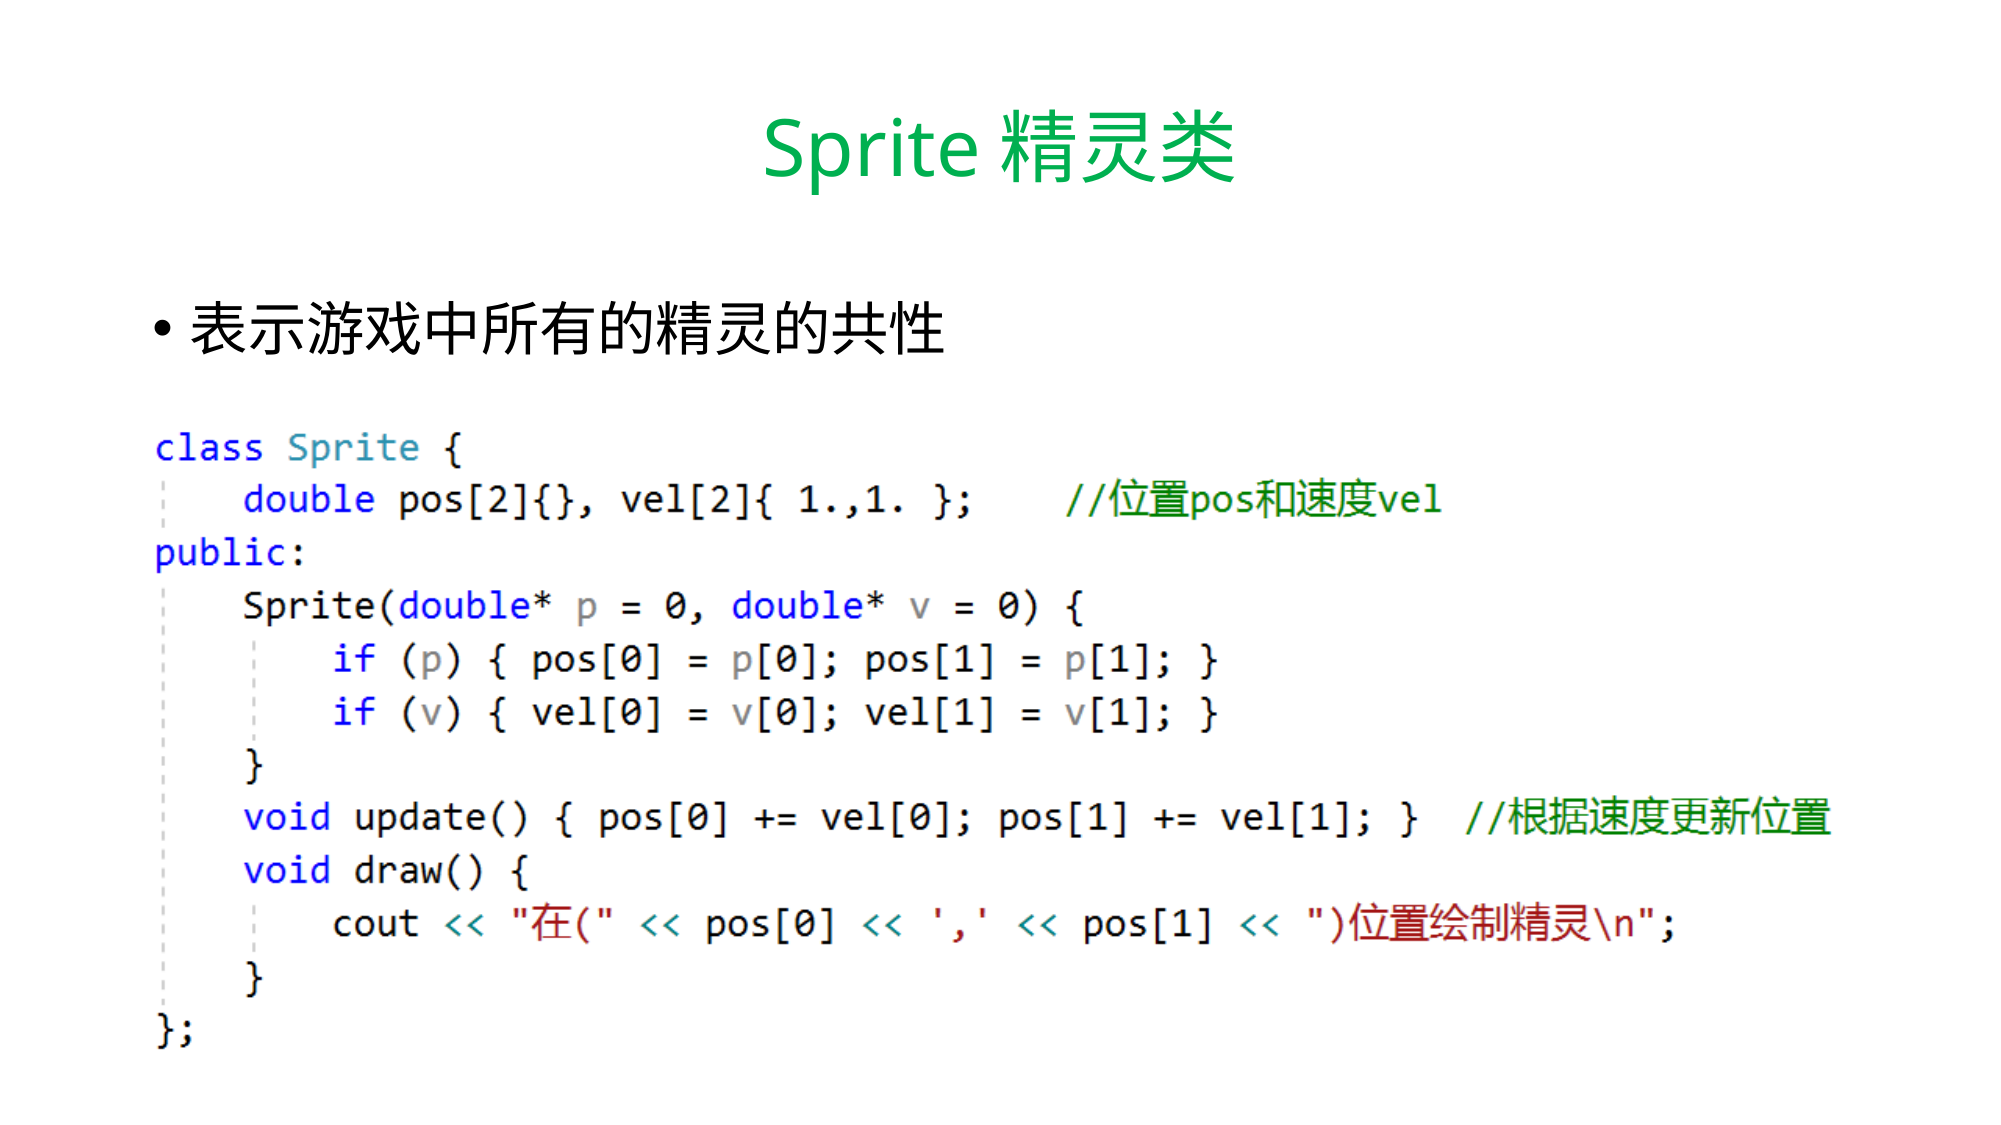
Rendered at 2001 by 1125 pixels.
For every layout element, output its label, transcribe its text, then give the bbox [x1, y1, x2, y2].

picture [151, 420, 1839, 1068]
list 表示游戏中所有的精灵的共性 [137, 263, 1863, 1014]
title Sprite精灵类 [137, 59, 1863, 241]
